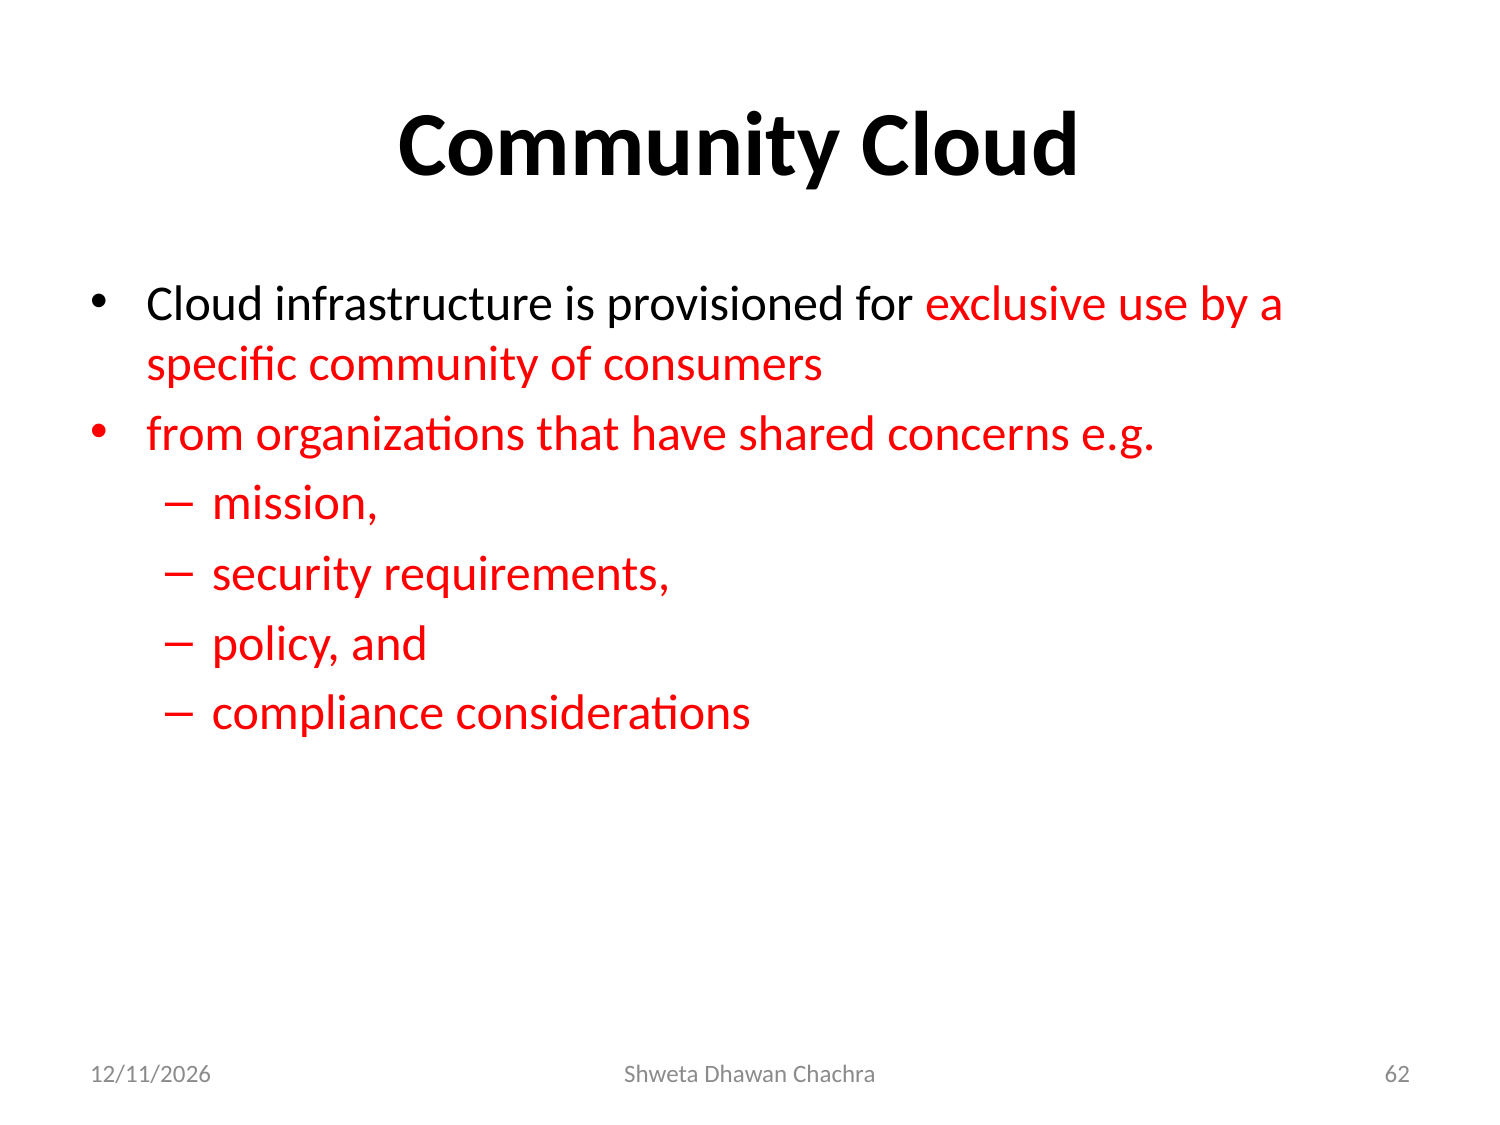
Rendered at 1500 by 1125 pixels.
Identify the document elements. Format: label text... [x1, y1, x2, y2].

footer Shweta Dhawan Chachra [512, 1042, 988, 1103]
list Cloud infrastructure is provisioned for exclusive use by a specific community of consumers from organizations that have shared concerns e.g. mission, security requirements, policy, and compliance considerations [75, 262, 1425, 1005]
title Community Cloud [75, 45, 1425, 233]
slide_number 62 [1074, 1042, 1425, 1103]
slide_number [75, 1042, 425, 1103]
